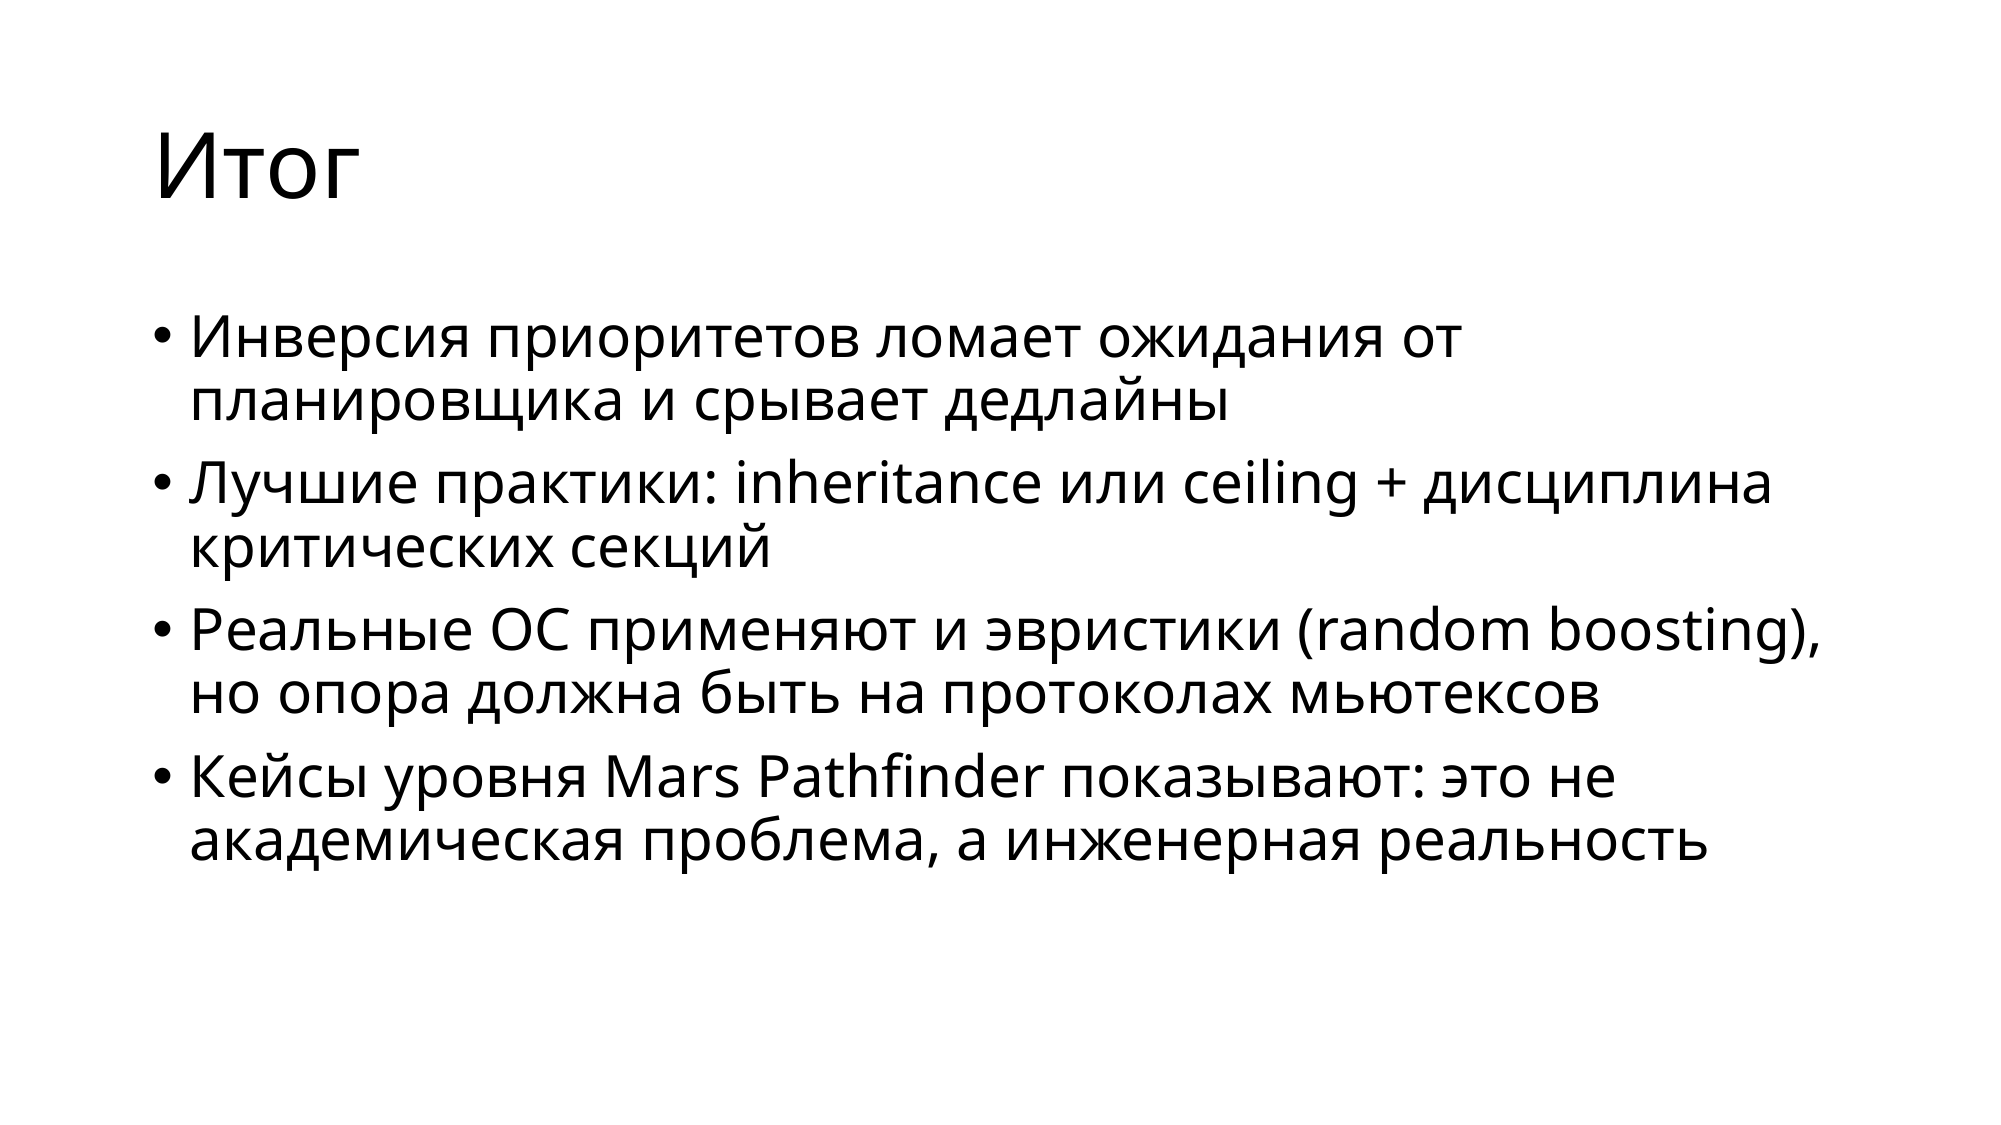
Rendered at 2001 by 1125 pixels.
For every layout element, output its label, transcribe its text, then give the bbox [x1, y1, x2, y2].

title Итог [137, 59, 1863, 278]
list Инверсия приоритетов ломает ожидания от планировщика и срывает дедлайны Лучшие практики: inheritance или ceiling + дисциплина критических секций Реальные ОС применяют и эвристики (random boosting), но опора должна быть на протоколах мьютексов Кейсы уровня Mars Pathfinder показывают: это не академическая проблема, а инженерная реальность [137, 299, 1863, 1014]
